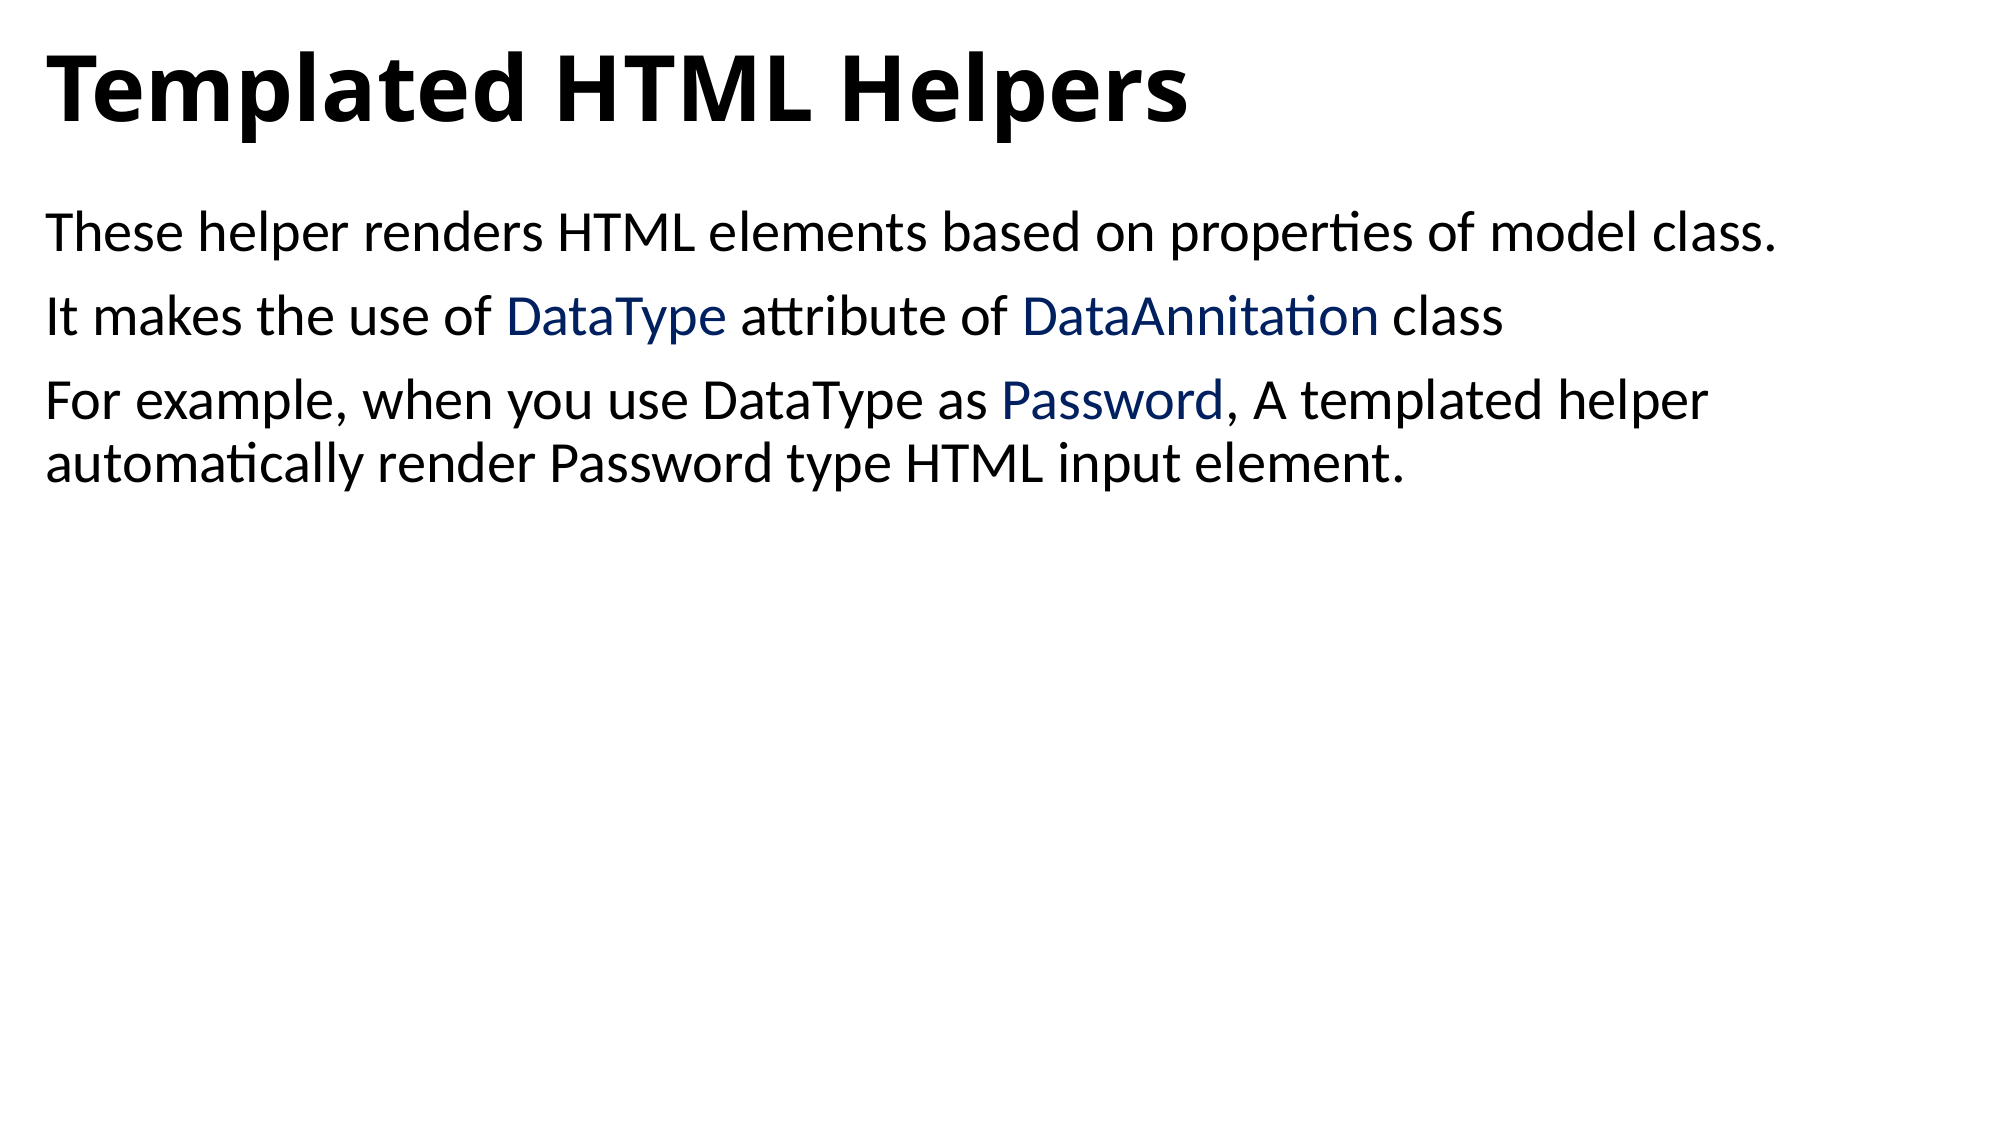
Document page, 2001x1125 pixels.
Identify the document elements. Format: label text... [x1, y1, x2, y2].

list These helper renders HTML elements based on properties of model class. It makes the use of DataType attribute of DataAnnitation class For example, when you use DataType as Password, A templated helper automatically render Password type HTML input element. [30, 193, 1980, 1078]
title Templated HTML Helpers [30, 24, 1980, 159]
